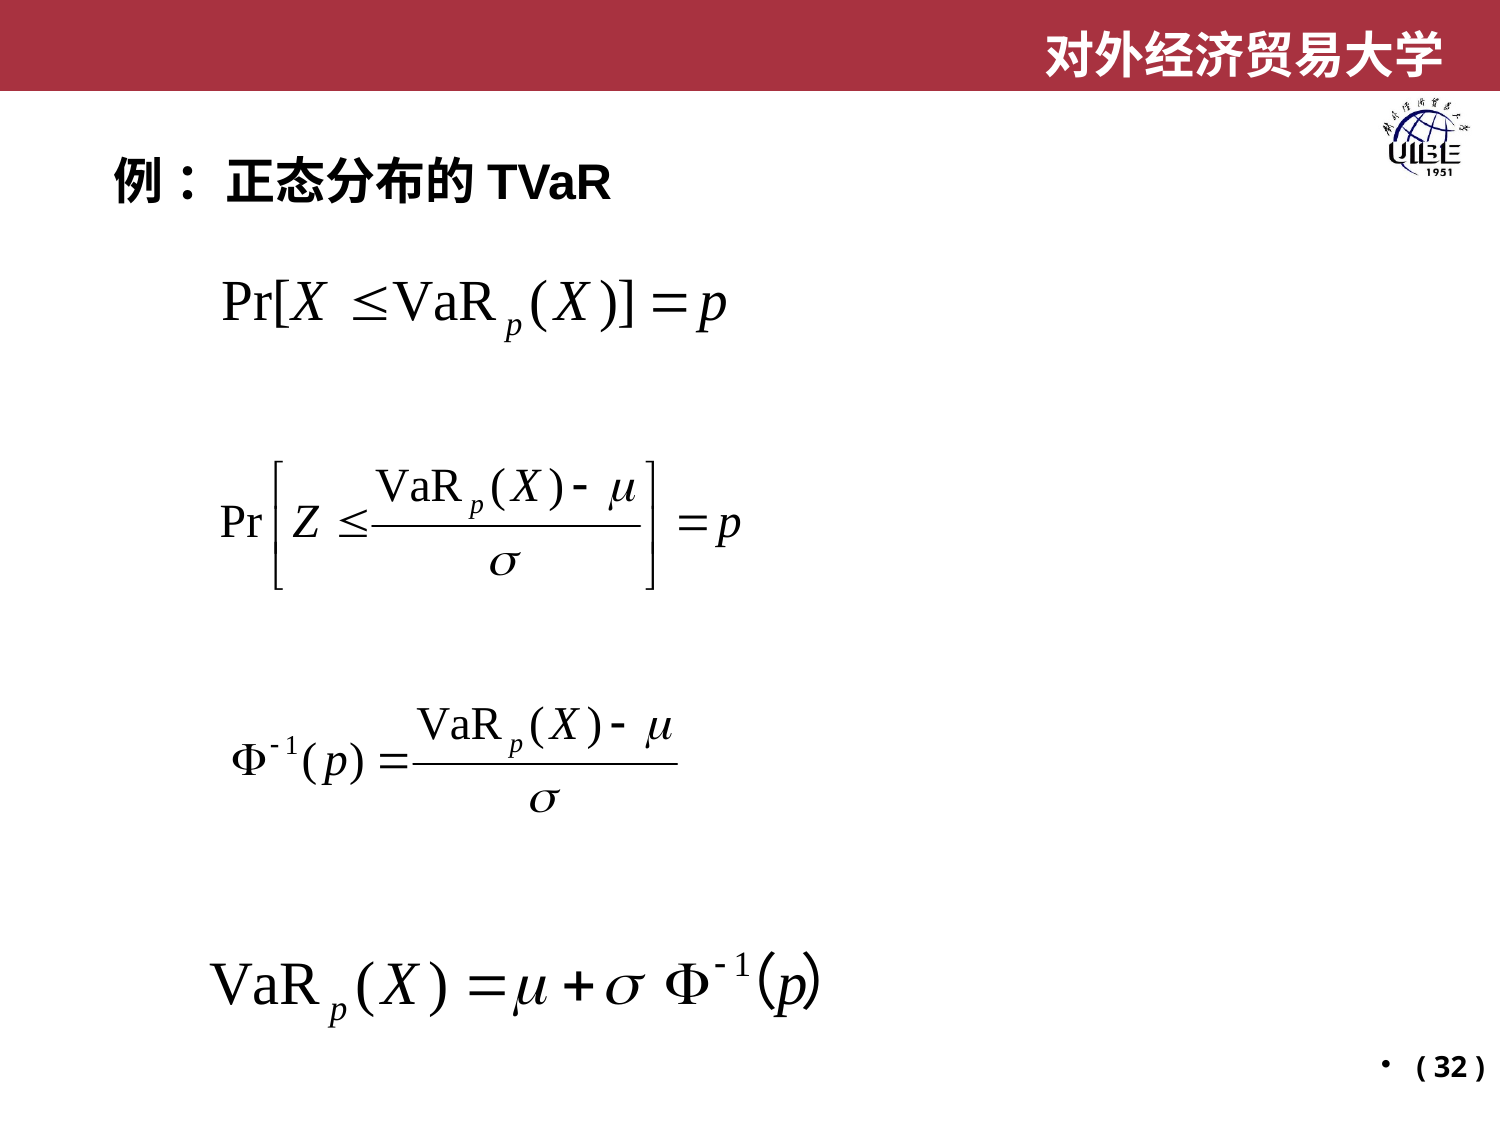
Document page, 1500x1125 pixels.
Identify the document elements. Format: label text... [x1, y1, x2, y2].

slide_number ( 32 ) [1149, 1024, 1500, 1103]
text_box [199, 937, 838, 1041]
picture [0, 0, 1500, 182]
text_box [212, 262, 738, 355]
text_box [212, 449, 751, 602]
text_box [224, 624, 688, 822]
text_box 例 ：正态分布的TVaR [98, 117, 627, 217]
